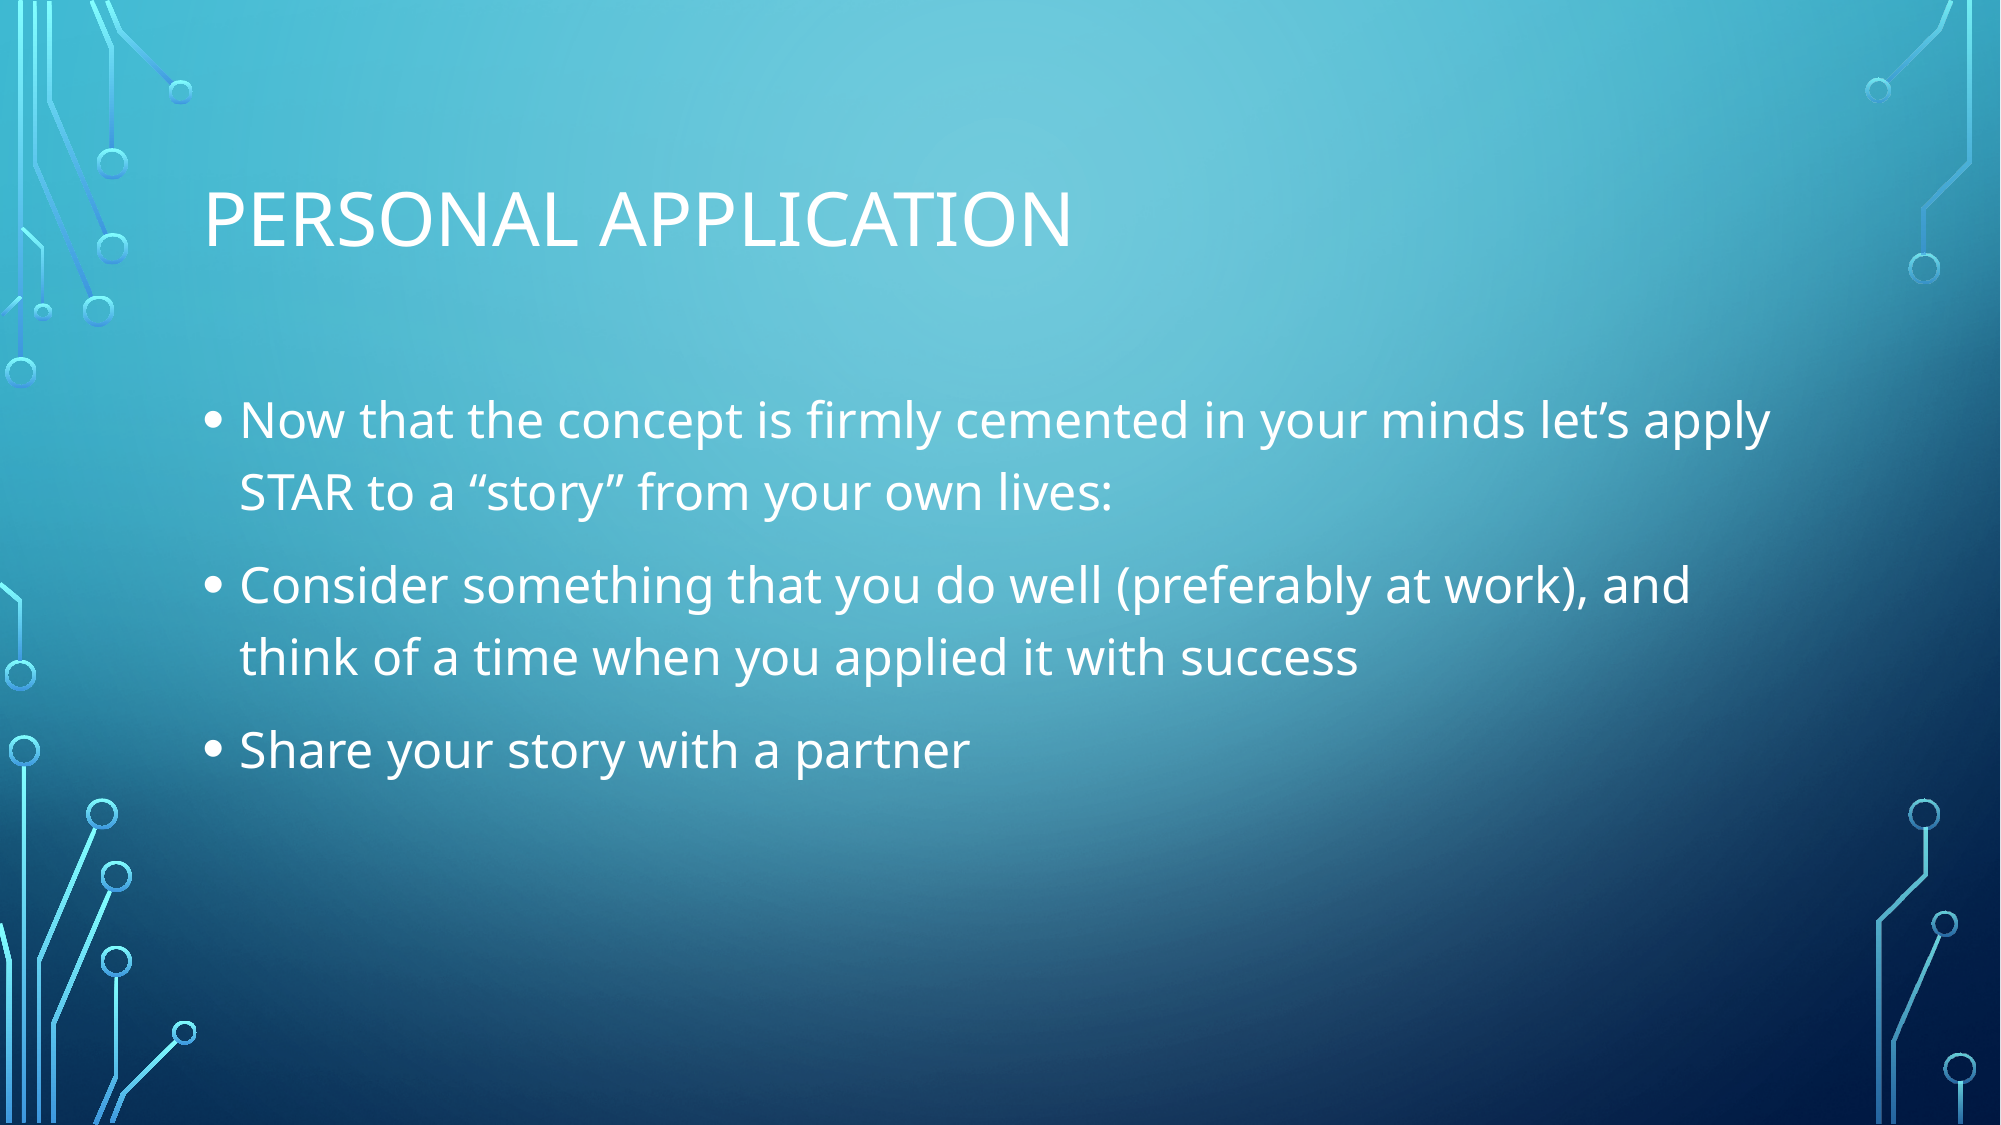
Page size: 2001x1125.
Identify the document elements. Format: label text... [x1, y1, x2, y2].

title Personal application [187, 101, 1813, 344]
list Now that the concept is firmly cemented in your minds let’s apply STAR to a “story” from your own lives: Consider something that you do well (preferably at work), and think of a time when you applied it with success Share your story with a partner [187, 369, 1813, 950]
